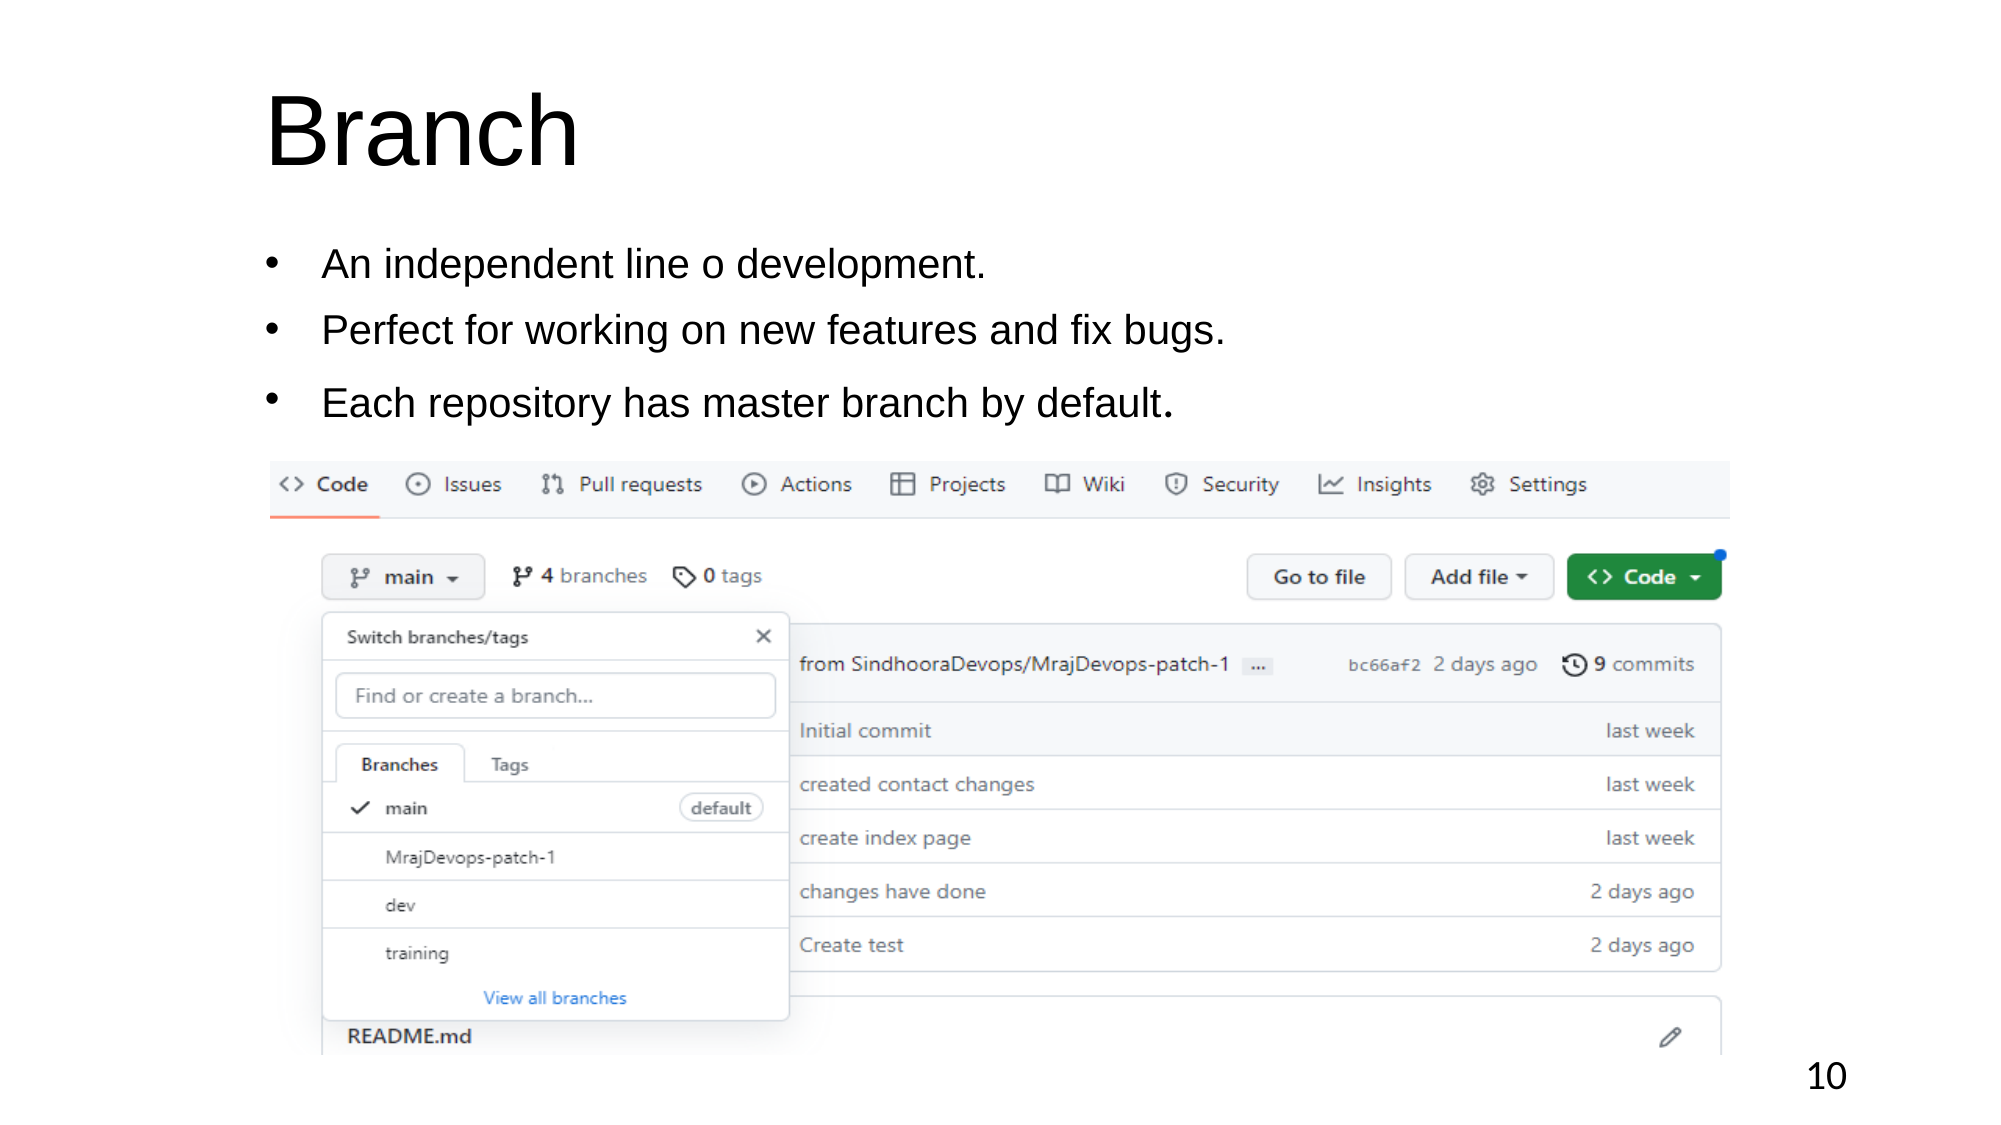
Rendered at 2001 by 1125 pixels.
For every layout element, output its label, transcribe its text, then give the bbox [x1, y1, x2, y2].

picture [270, 461, 1730, 1055]
subtitle An independent line o development. Perfect for working on new features and fix bugs. Each repository has master branch by default. [249, 235, 1750, 1015]
title Branch [249, 78, 1750, 195]
slide_number 10 [1412, 1042, 1863, 1103]
